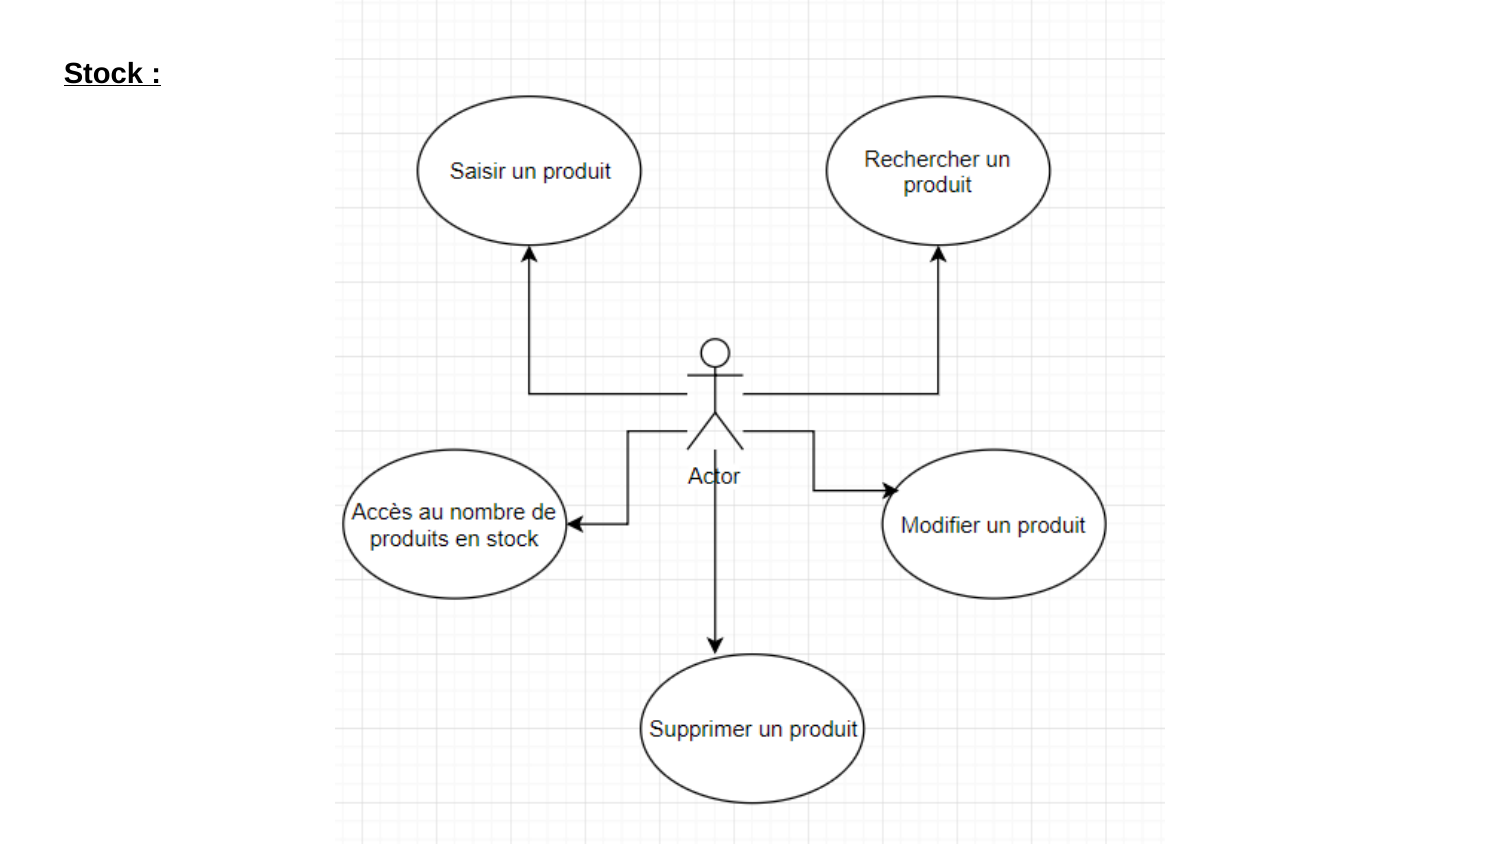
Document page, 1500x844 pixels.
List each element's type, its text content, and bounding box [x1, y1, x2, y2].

text_box Stock : [48, 39, 326, 107]
picture [335, 0, 1165, 844]
